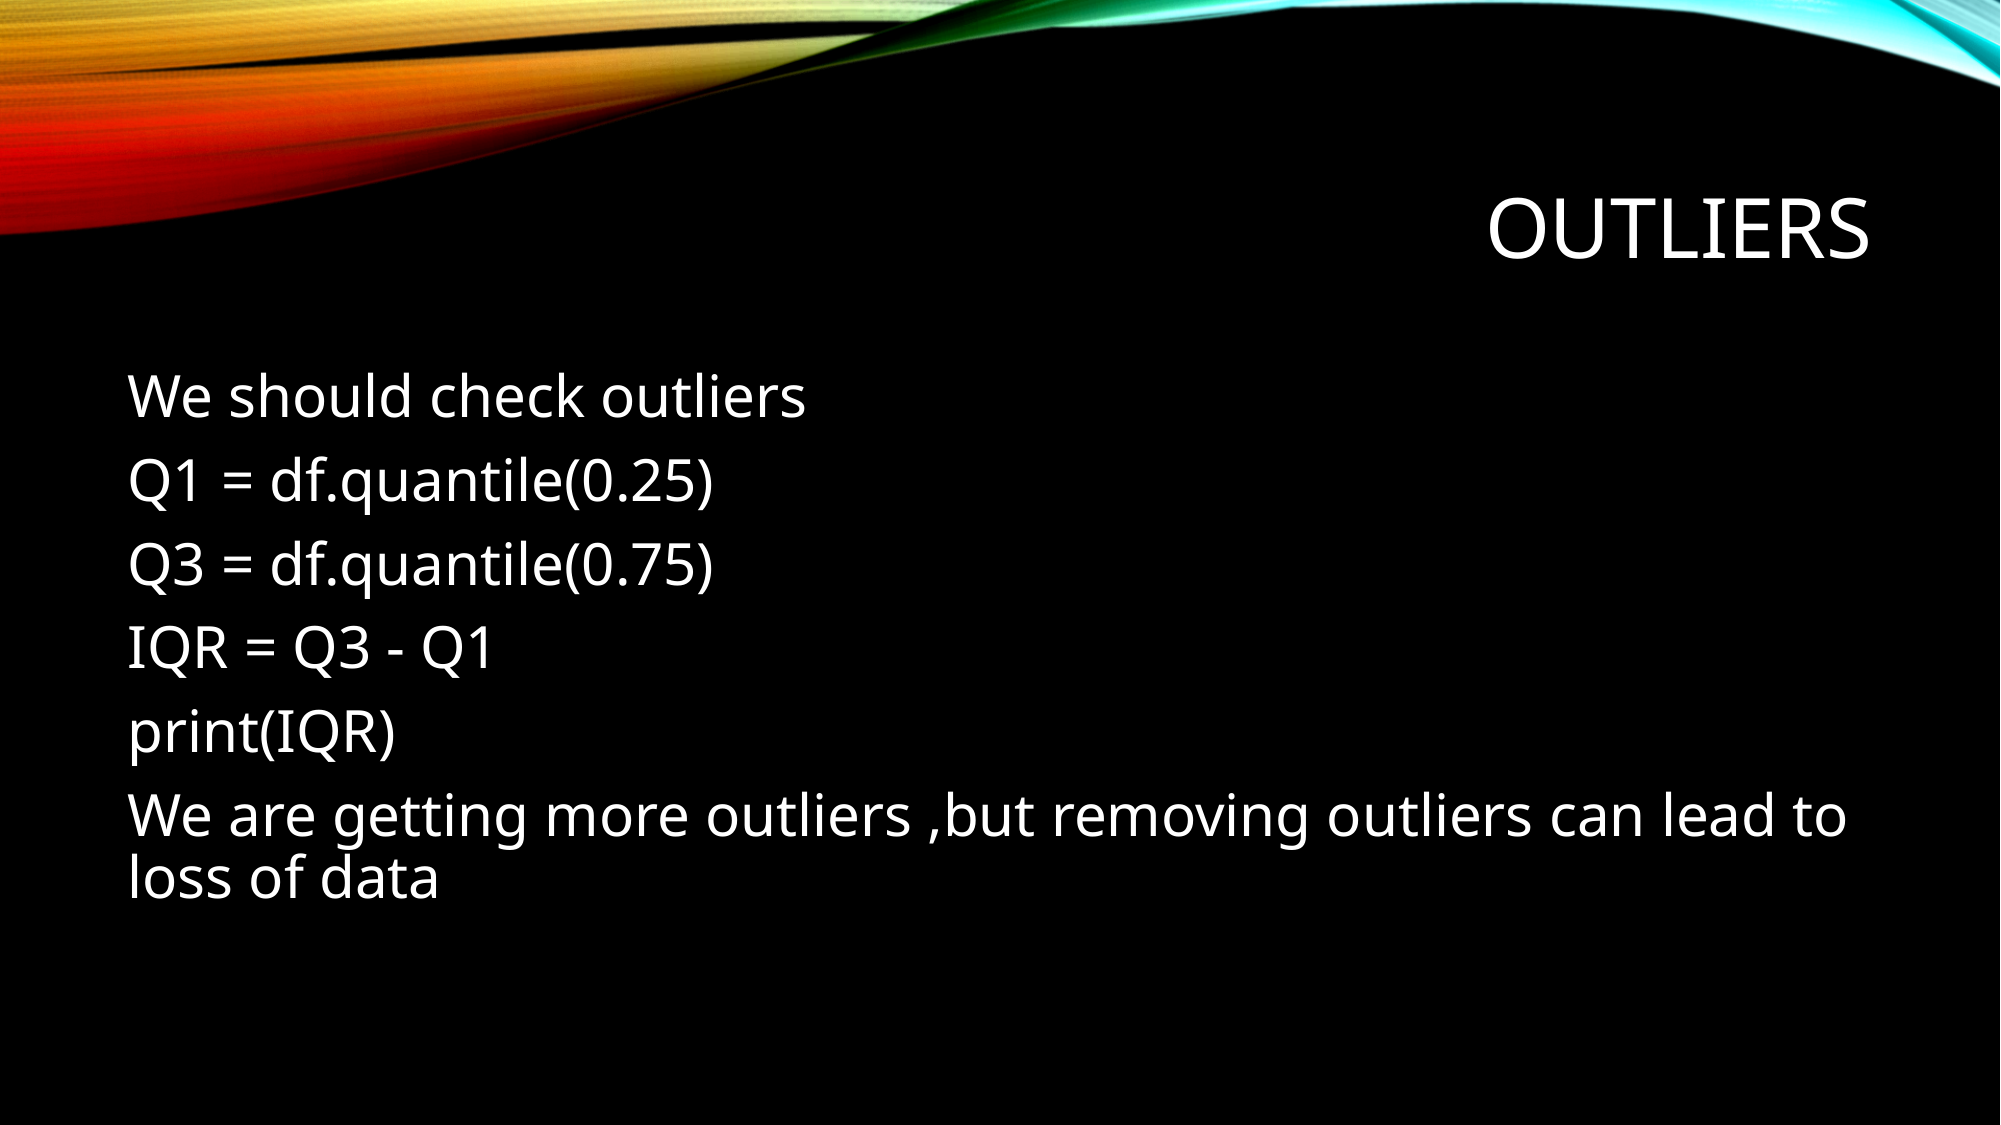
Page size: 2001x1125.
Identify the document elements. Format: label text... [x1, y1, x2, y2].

picture [0, 0, 2000, 237]
title outliers [474, 125, 1888, 338]
list We should check outliers Q1 = df.quantile(0.25) Q3 = df.quantile(0.75) IQR = Q3 - Q1 print(IQR) We are getting more outliers ,but removing outliers can lead to loss of data [112, 360, 1888, 1021]
